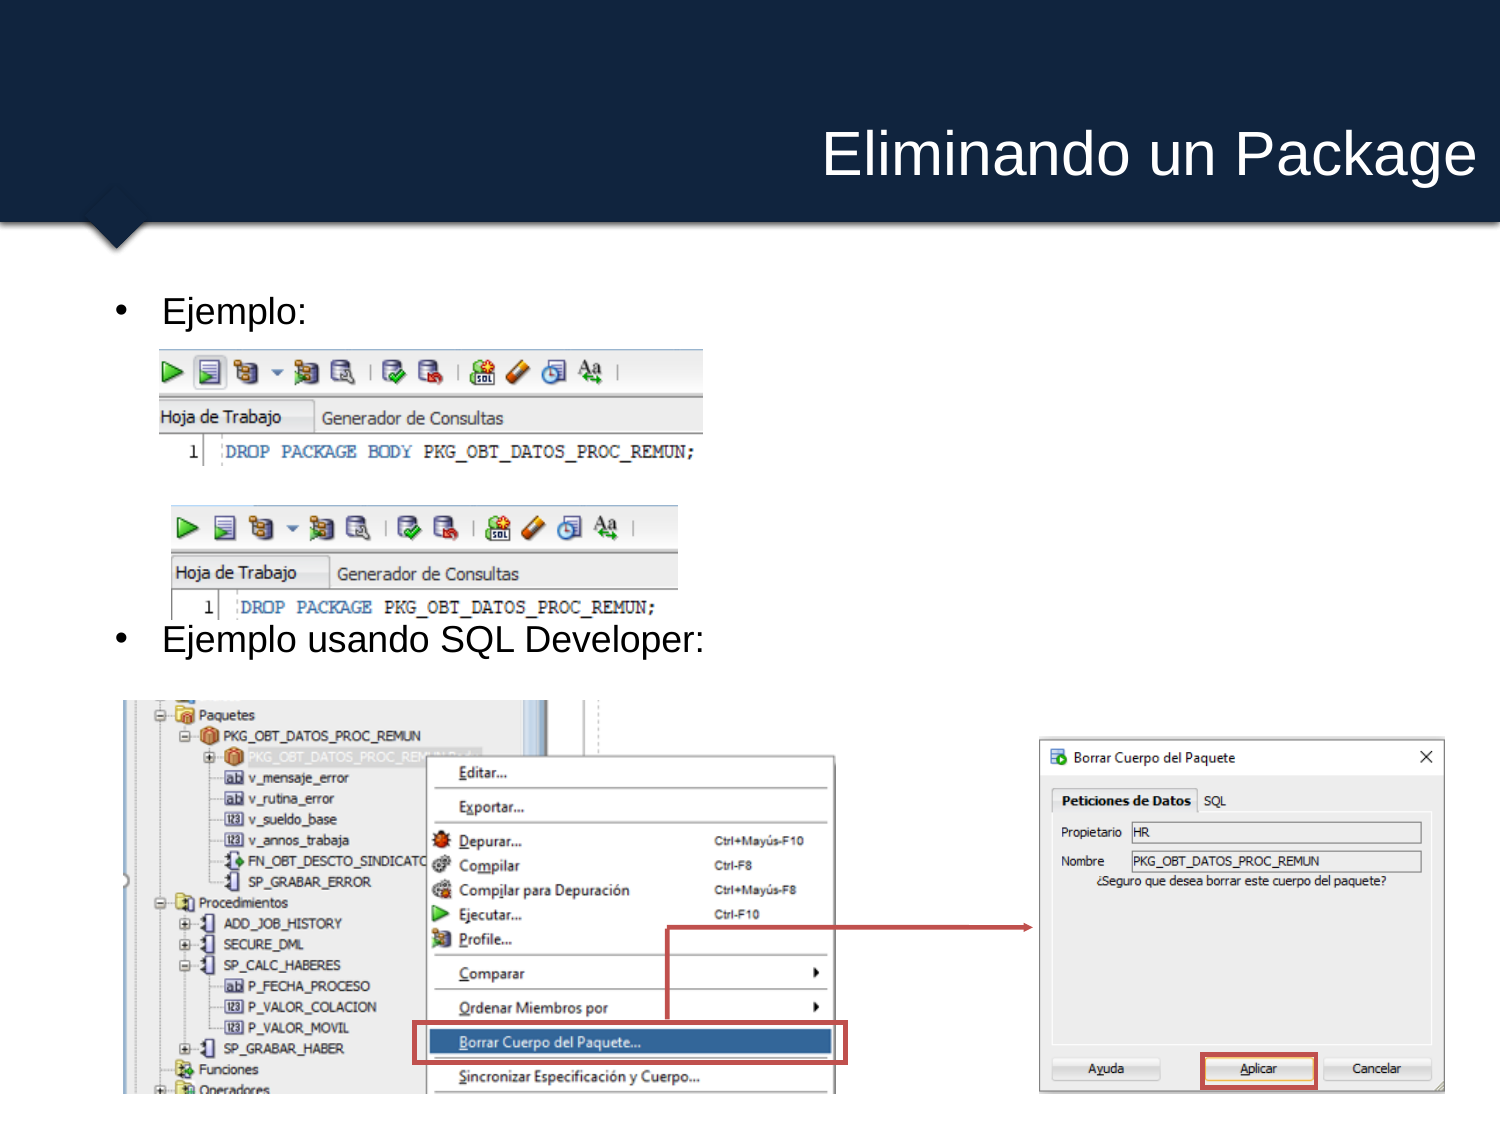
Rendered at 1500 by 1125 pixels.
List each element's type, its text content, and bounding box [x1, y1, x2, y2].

title Eliminando un Package [53, 31, 1494, 271]
picture [123, 699, 836, 1095]
text_box [841, 923, 1033, 932]
picture [1039, 736, 1445, 1095]
picture [159, 349, 704, 466]
picture [170, 505, 678, 620]
text_box Ejemplo: Ejemplo usando SQL Developer: [100, 243, 1117, 622]
text_box [841, 1022, 846, 1063]
